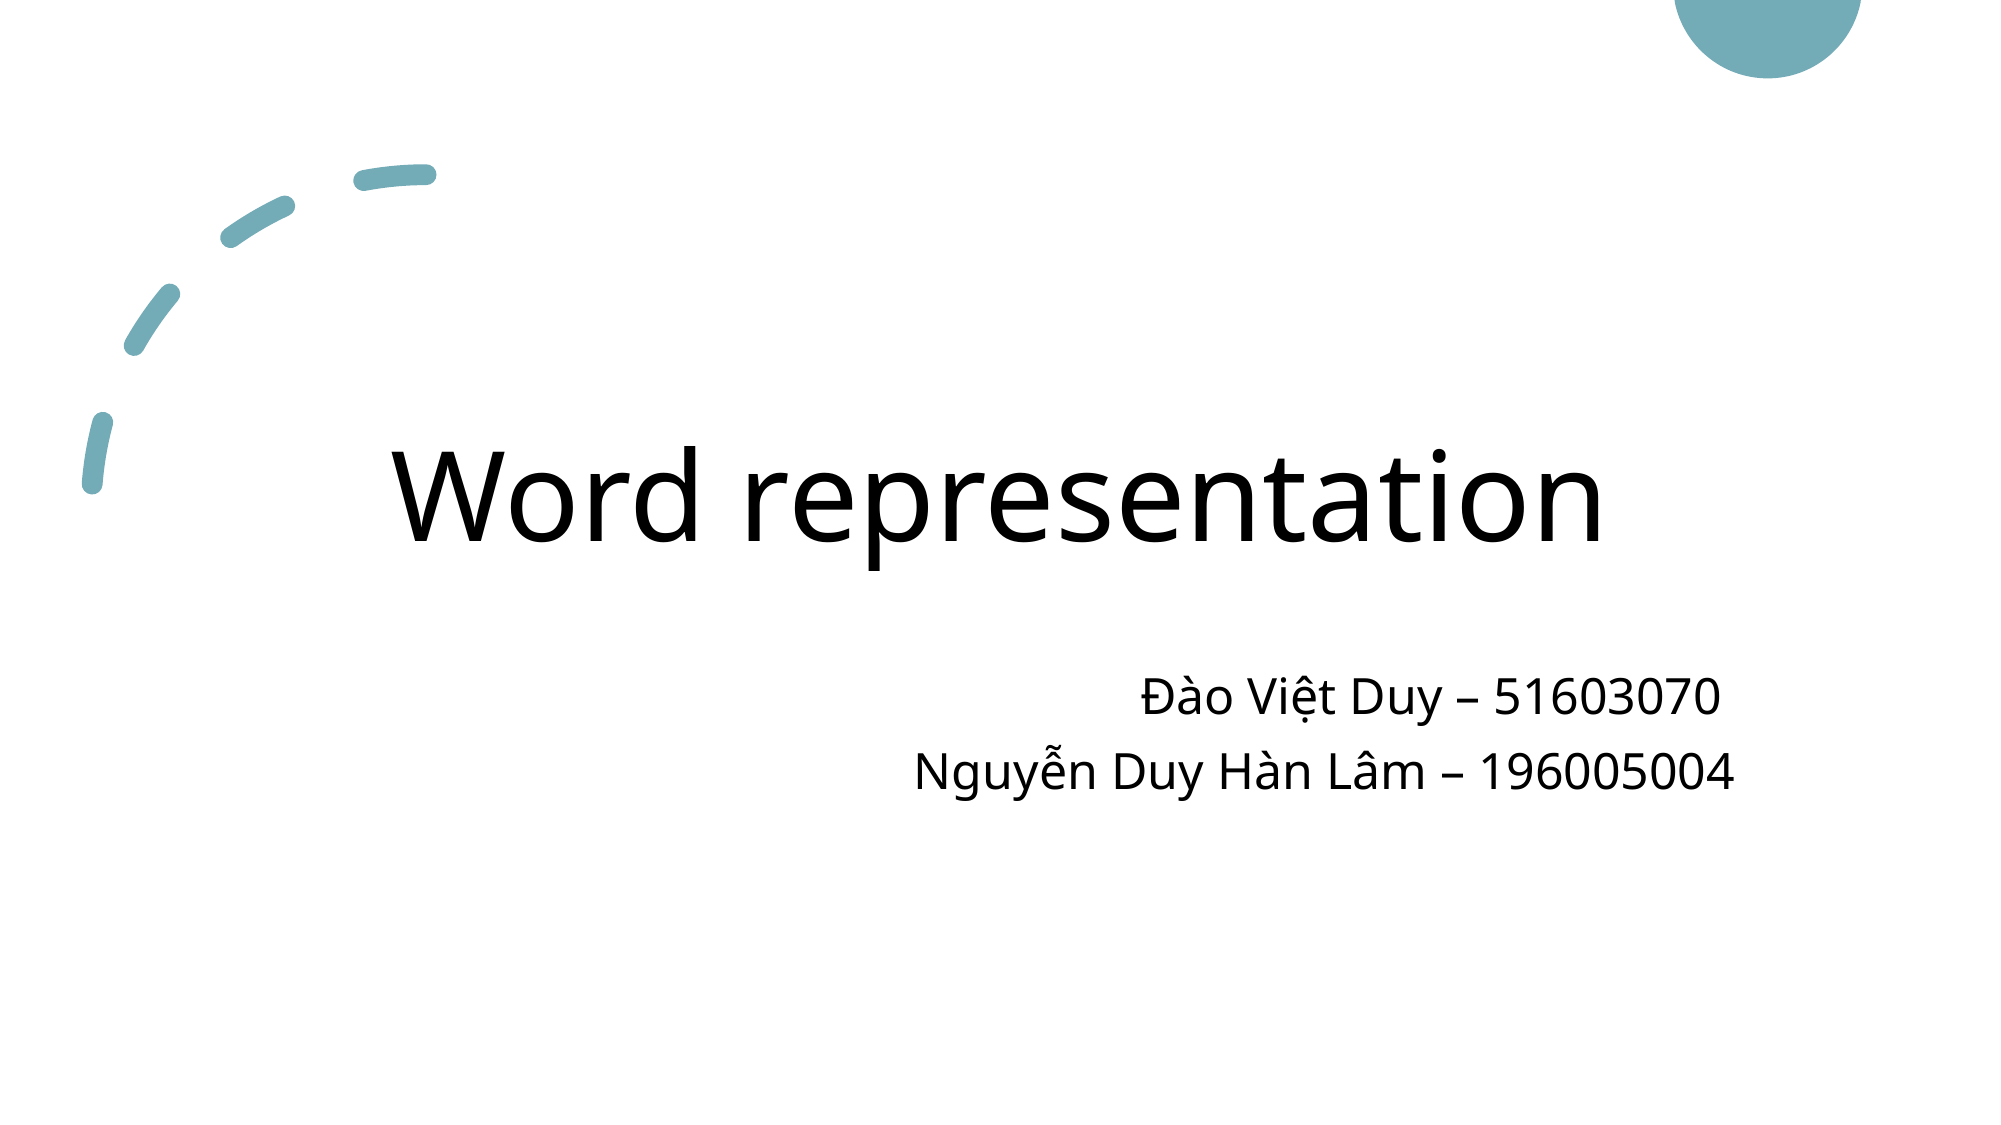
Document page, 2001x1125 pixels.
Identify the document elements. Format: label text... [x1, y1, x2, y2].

title Word representation [249, 184, 1750, 576]
subtitle Đào Việt Duy – 51603070 Nguyễn Duy Hàn Lâm – 196005004 [249, 663, 1750, 909]
